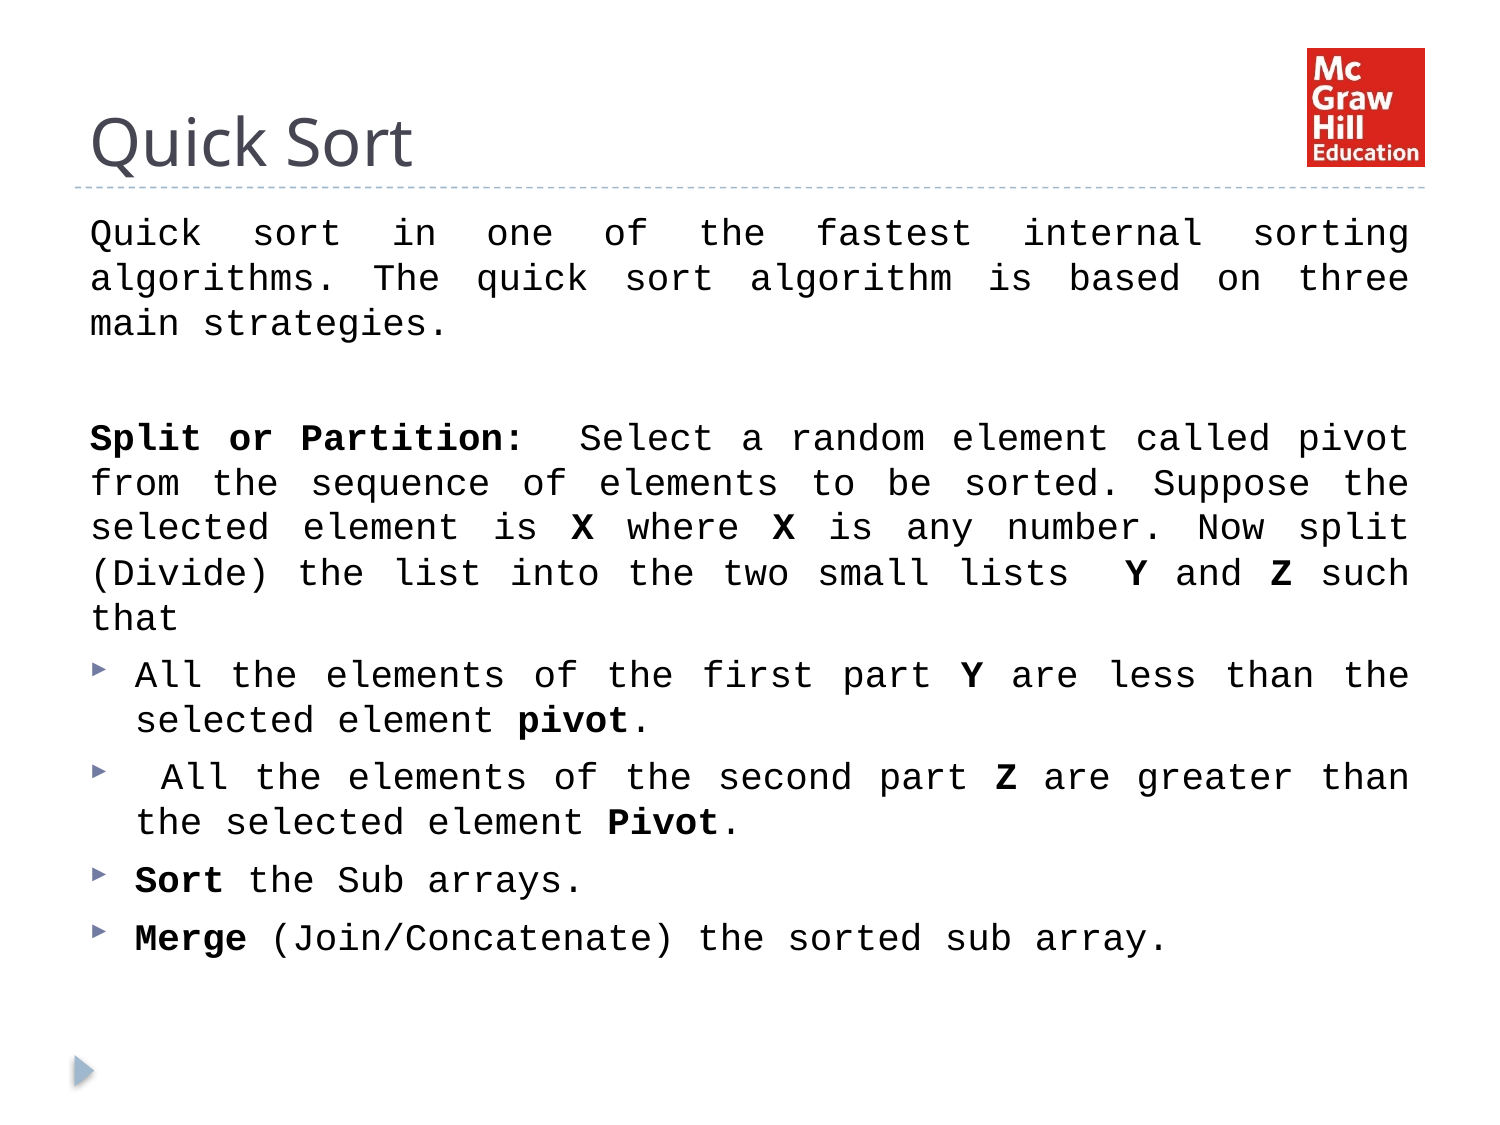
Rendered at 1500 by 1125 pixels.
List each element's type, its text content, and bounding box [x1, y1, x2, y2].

title Quick Sort [75, 24, 1425, 188]
list Quick sort in one of the fastest internal sorting algorithms. The quick sort algorithm is based on three main strategies. Split or Partition: Select a random element called pivot from the sequence of elements to be sorted. Suppose the selected element is X where X is any number. Now split (Divide) the list into the two small lists Y and Z such that All the elements of the first part Y are less than the selected element pivot. All the elements of the second part Z are greater than the selected element Pivot. Sort the Sub arrays. Merge (Join/Concatenate) the sorted sub array. [75, 200, 1425, 1010]
